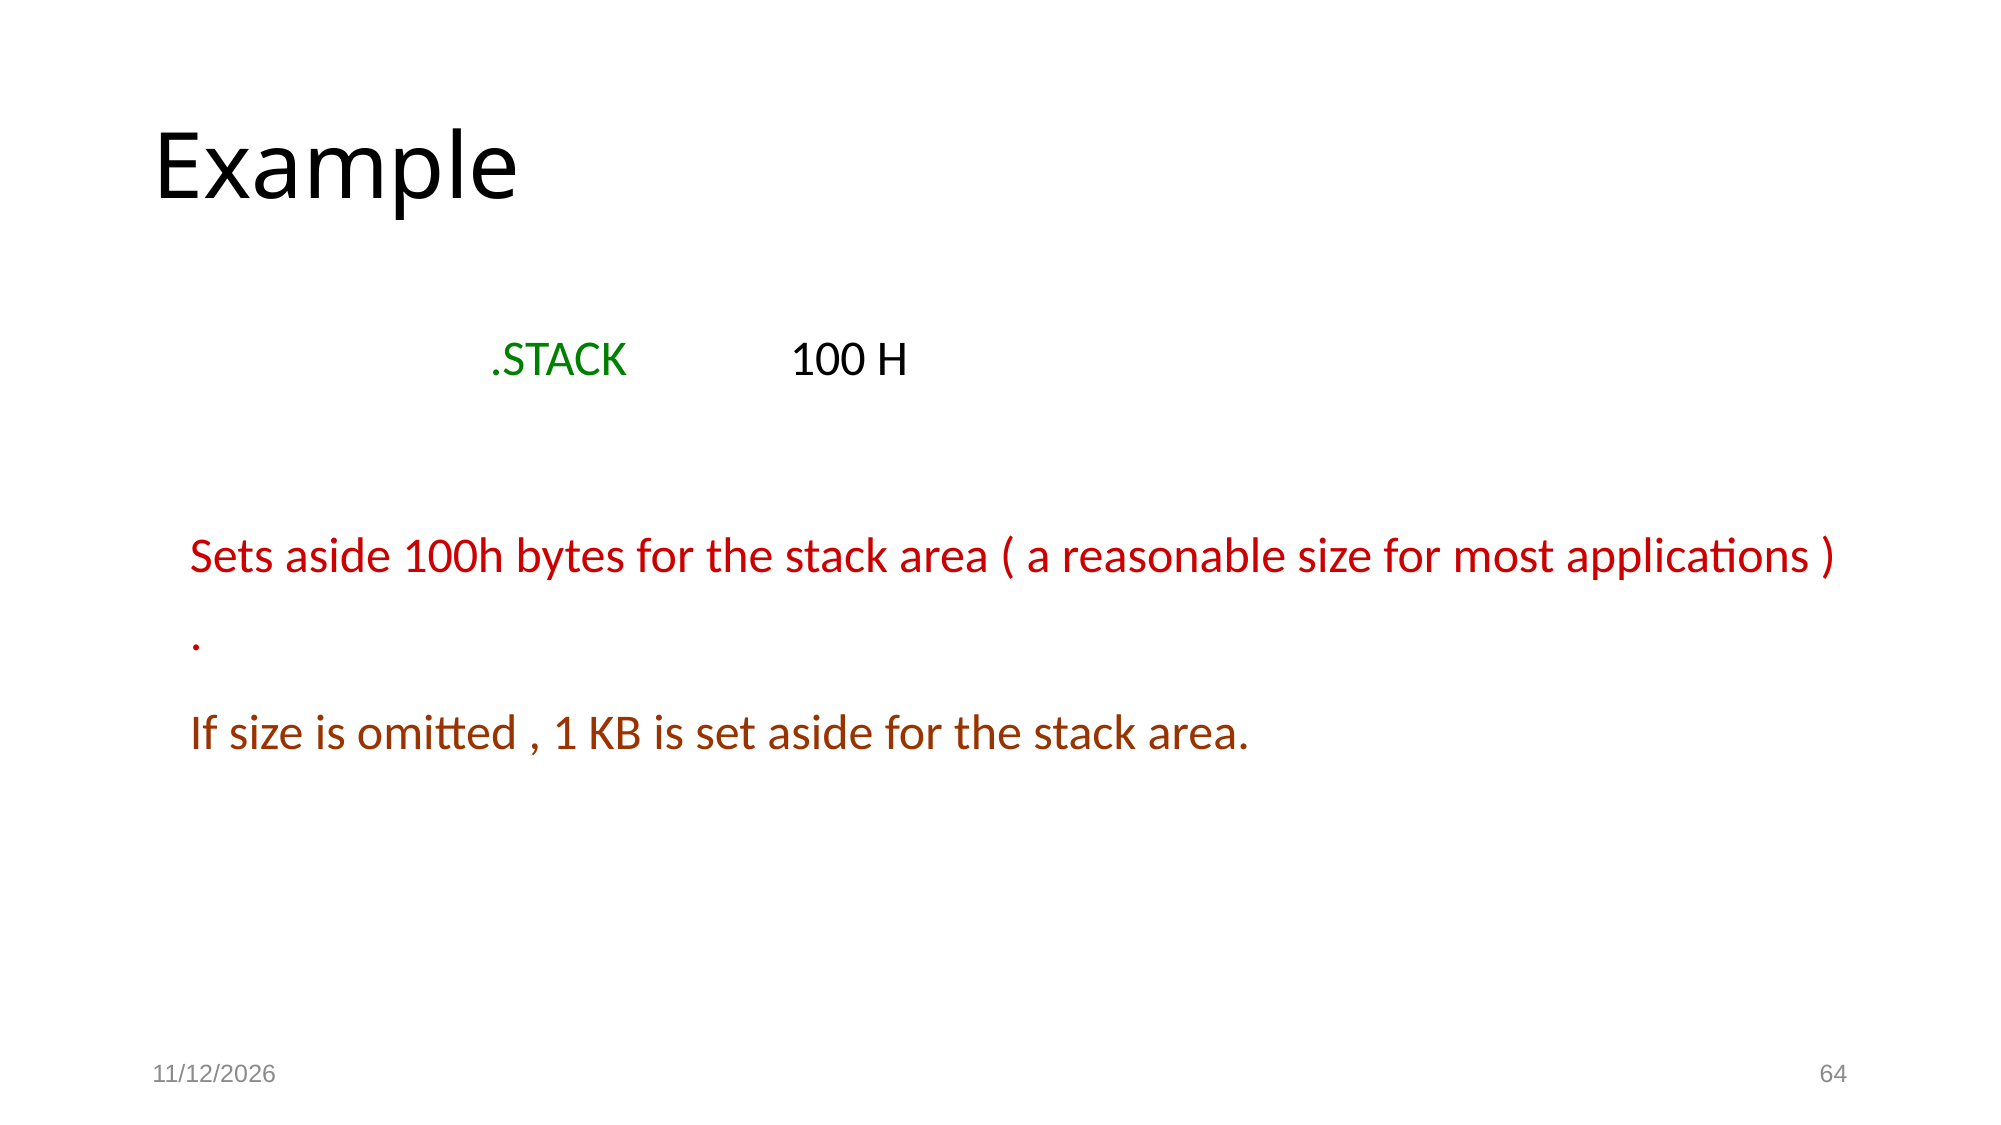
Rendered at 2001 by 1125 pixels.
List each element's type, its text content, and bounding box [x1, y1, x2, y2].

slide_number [137, 1042, 588, 1103]
slide_number 64 [1412, 1042, 1863, 1103]
list .STACK 100 H Sets aside 100h bytes for the stack area ( a reasonable size for most applications ) . If size is omitted , 1 KB is set aside for the stack area. [137, 299, 1863, 1014]
title Example [137, 59, 1863, 278]
